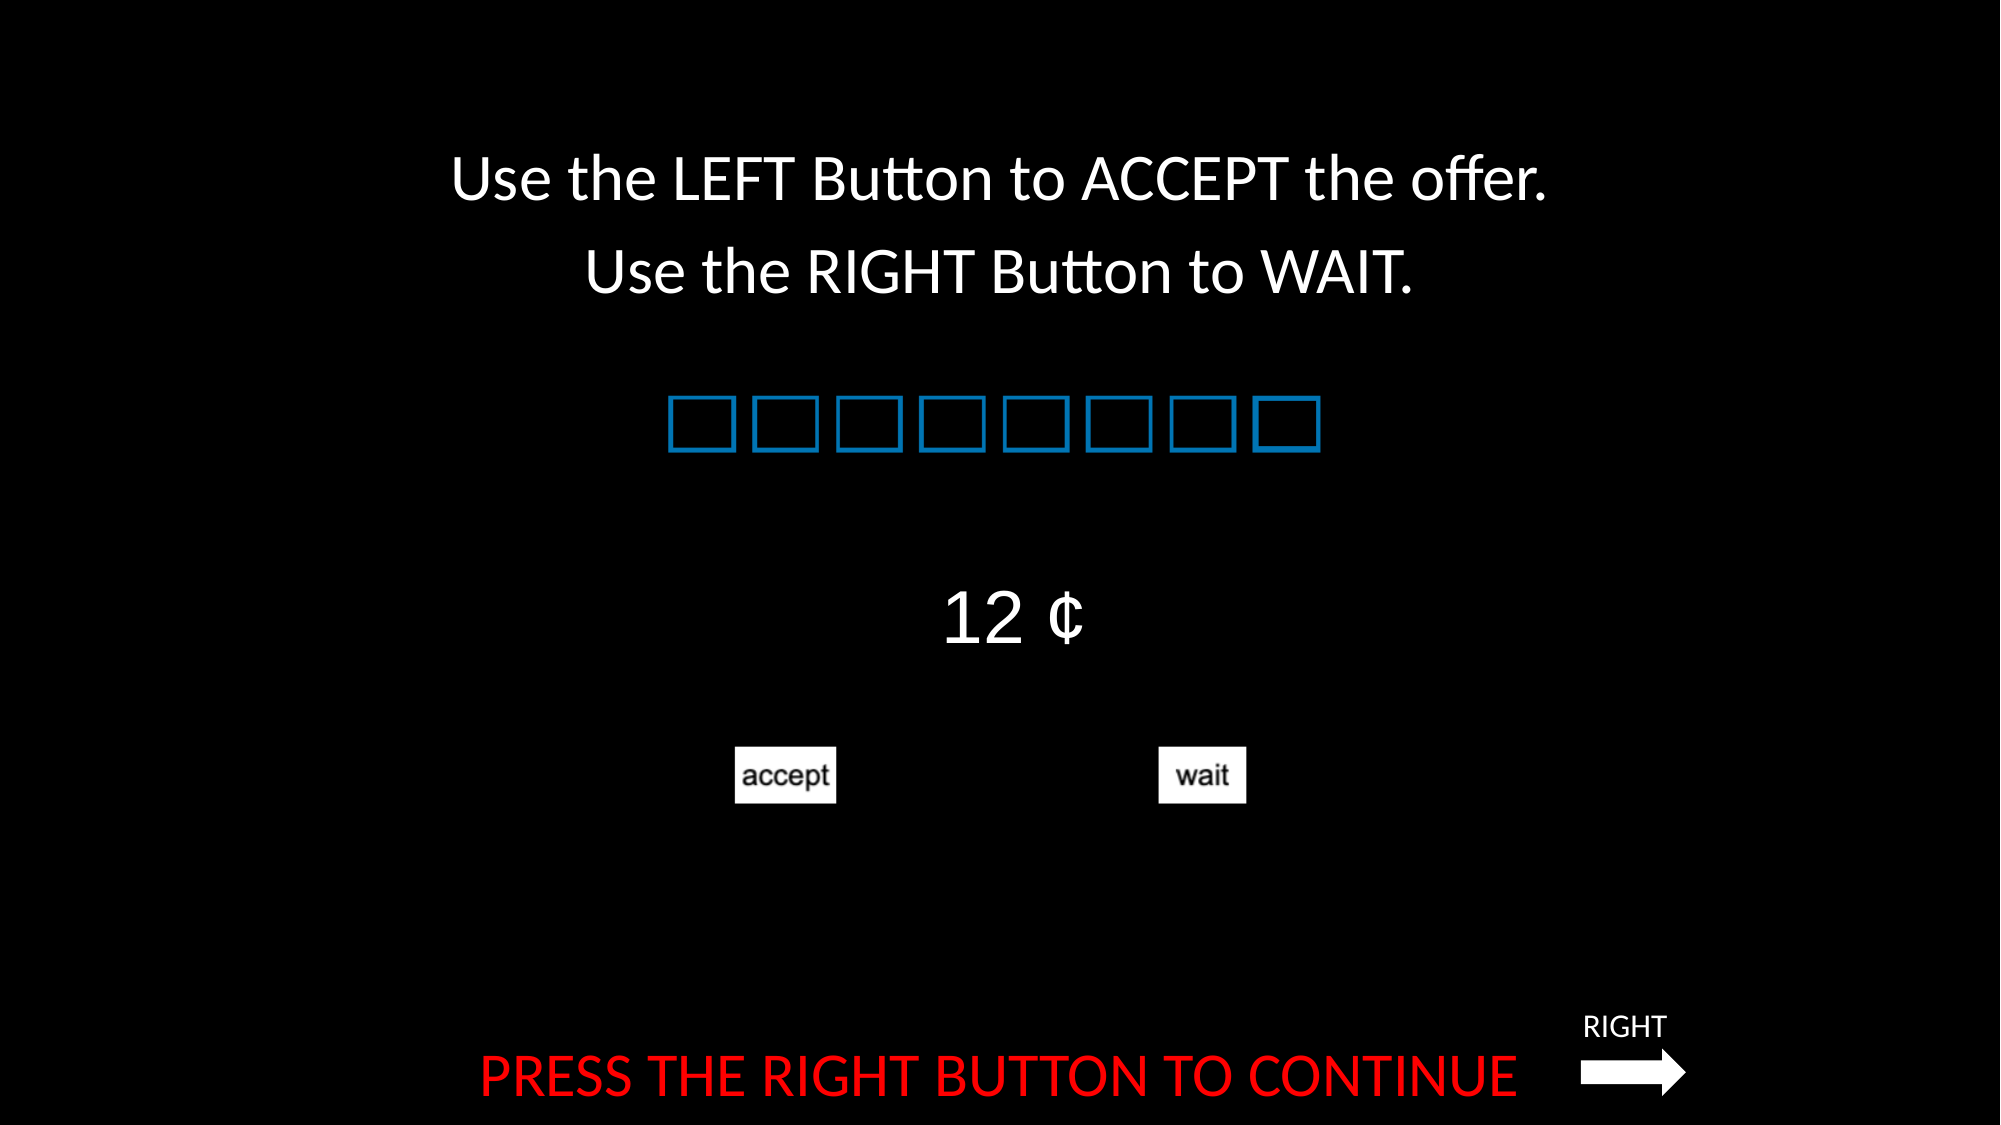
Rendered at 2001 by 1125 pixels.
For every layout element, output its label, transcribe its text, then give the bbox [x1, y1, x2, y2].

list Use the LEFT Button to ACCEPT the offer. Use the RIGHT Button to WAIT. [137, 126, 1863, 366]
picture [341, 183, 1659, 968]
text_box PRESS THE RIGHT BUTTON TO CONTINUE [249, 1017, 1499, 1125]
text_box [1580, 1047, 1687, 1097]
text_box RIGHT [1499, 996, 1751, 1125]
